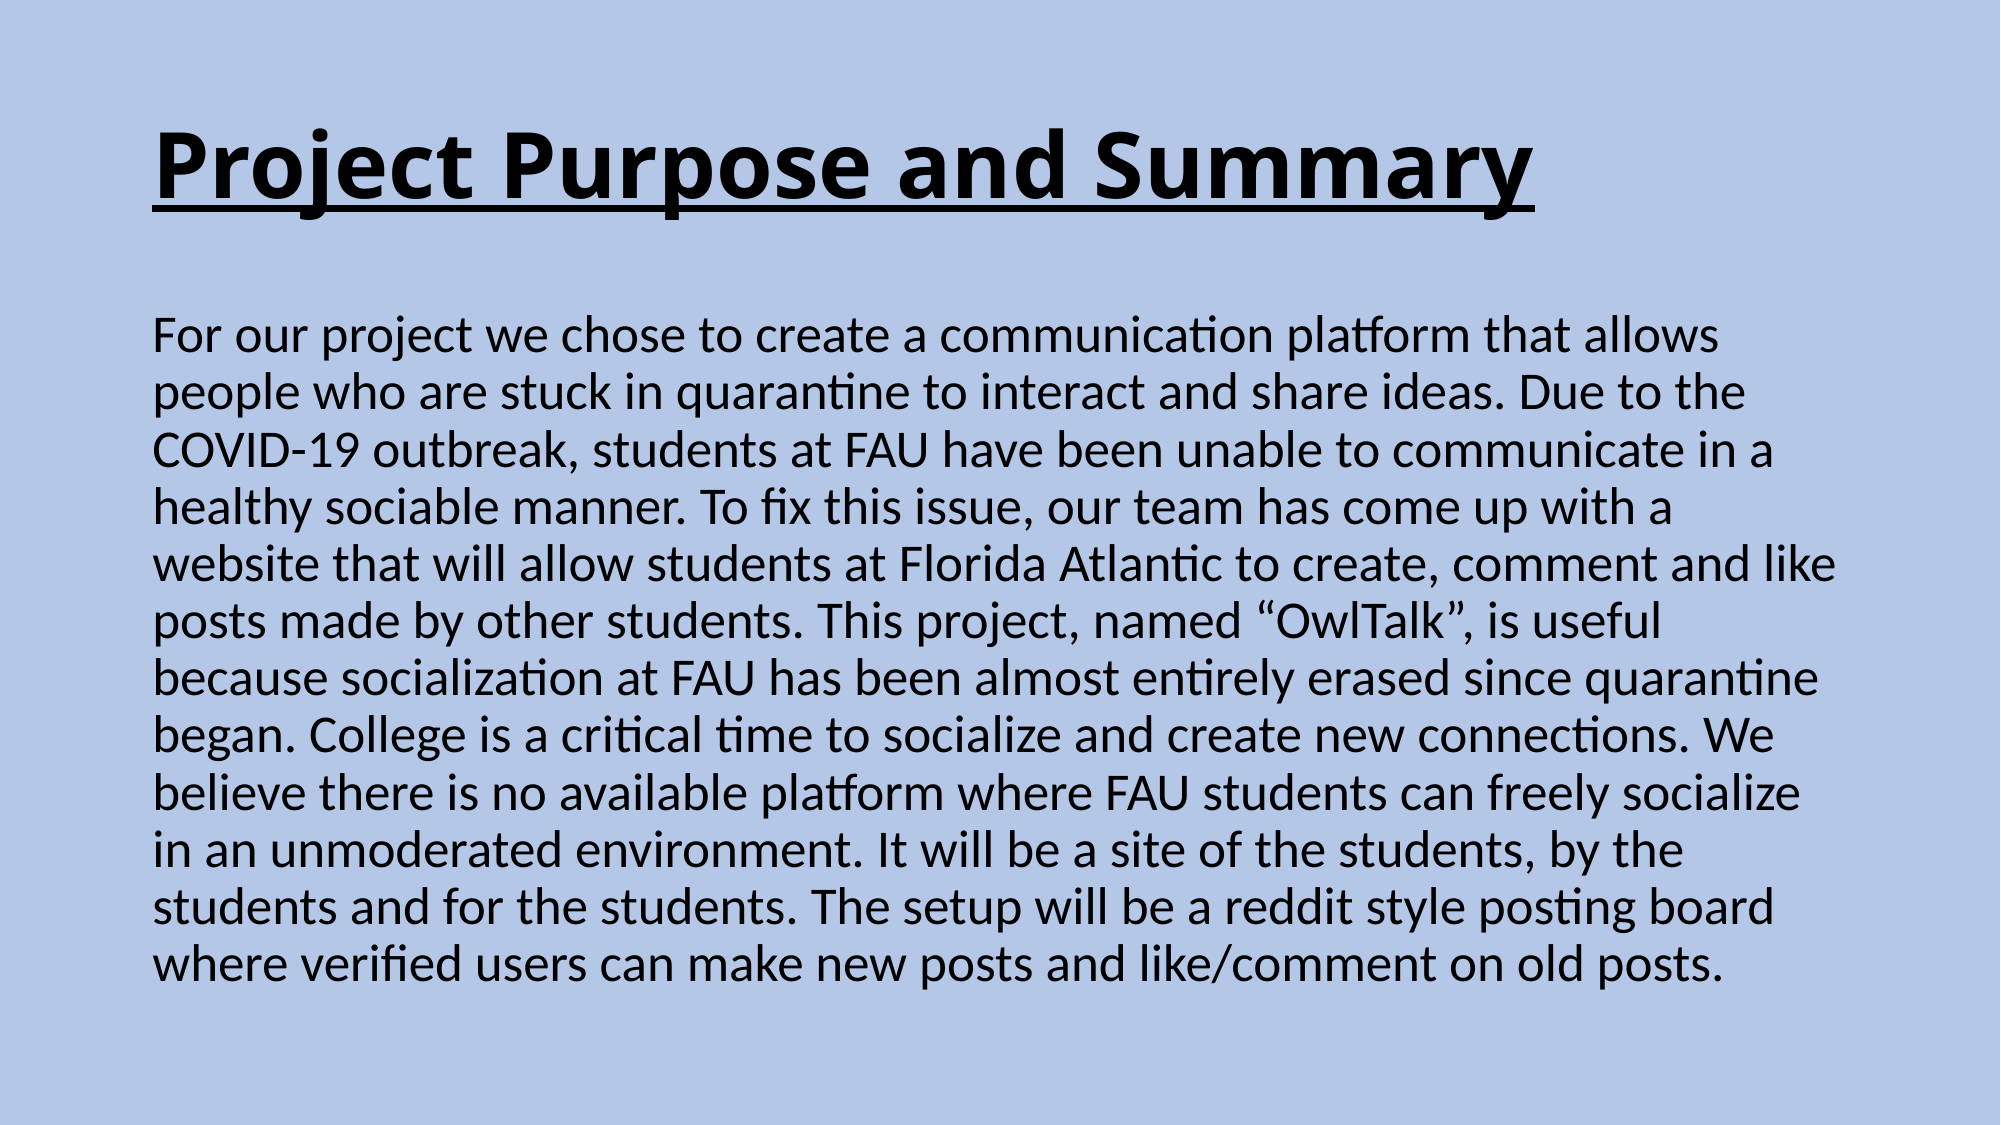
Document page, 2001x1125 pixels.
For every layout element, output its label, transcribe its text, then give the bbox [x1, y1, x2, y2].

list For our project we chose to create a communication platform that allows people who are stuck in quarantine to interact and share ideas. Due to the COVID-19 outbreak, students at FAU have been unable to communicate in a healthy sociable manner. To fix this issue, our team has come up with a website that will allow students at Florida Atlantic to create, comment and like posts made by other students. This project, named “OwlTalk”, is useful because socialization at FAU has been almost entirely erased since quarantine began. College is a critical time to socialize and create new connections. We believe there is no available platform where FAU students can freely socialize in an unmoderated environment. It will be a site of the students, by the students and for the students. The setup will be a reddit style posting board where verified users can make new posts and like/comment on old posts. [137, 299, 1863, 1014]
title Project Purpose and Summary [137, 59, 1863, 278]
